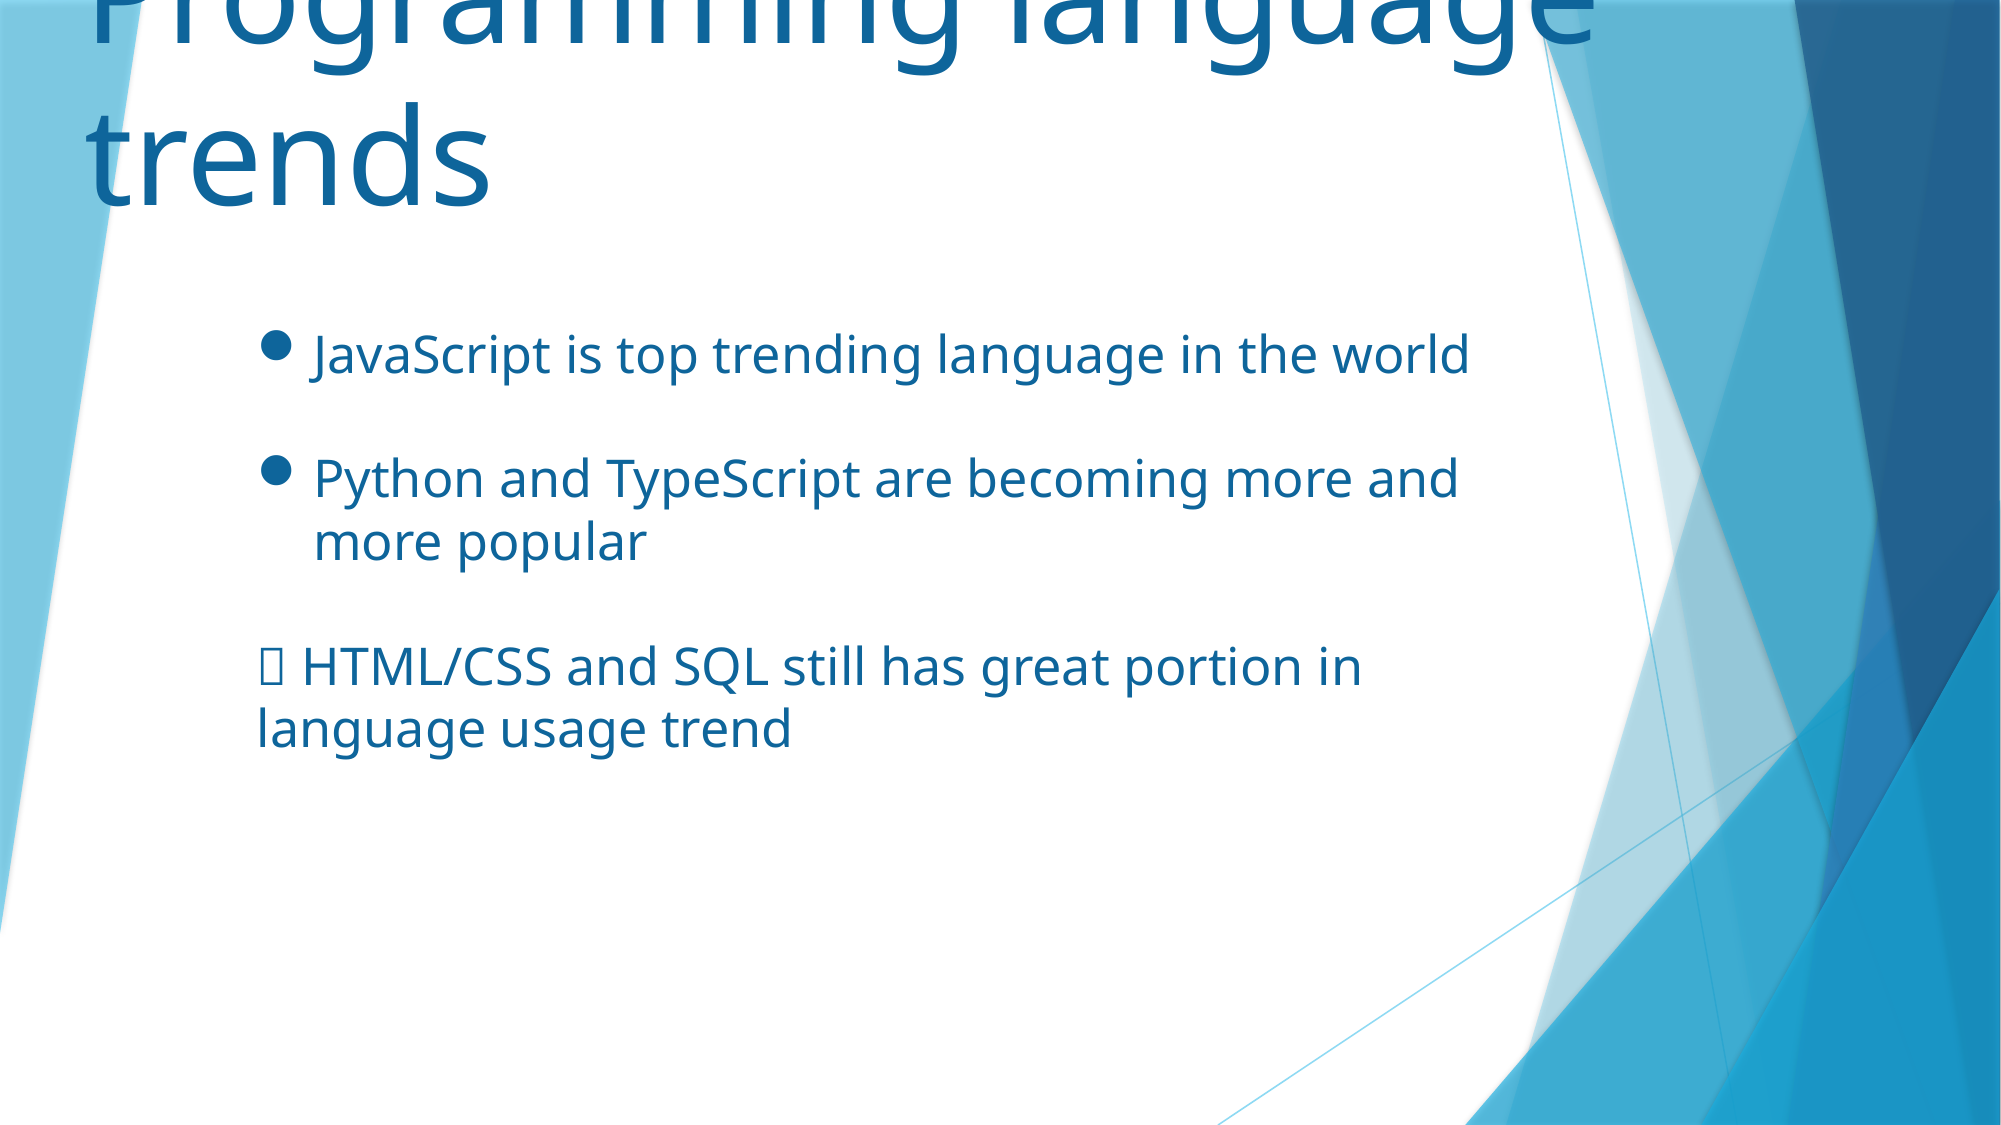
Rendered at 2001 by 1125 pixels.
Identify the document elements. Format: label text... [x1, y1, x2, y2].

text_box JavaScript is top trending language in the world Python and TypeScript are becoming more and more popular  HTML/CSS and SQL still has great portion in language usage trend [241, 282, 1597, 766]
title Programming language trends [69, 50, 1971, 241]
